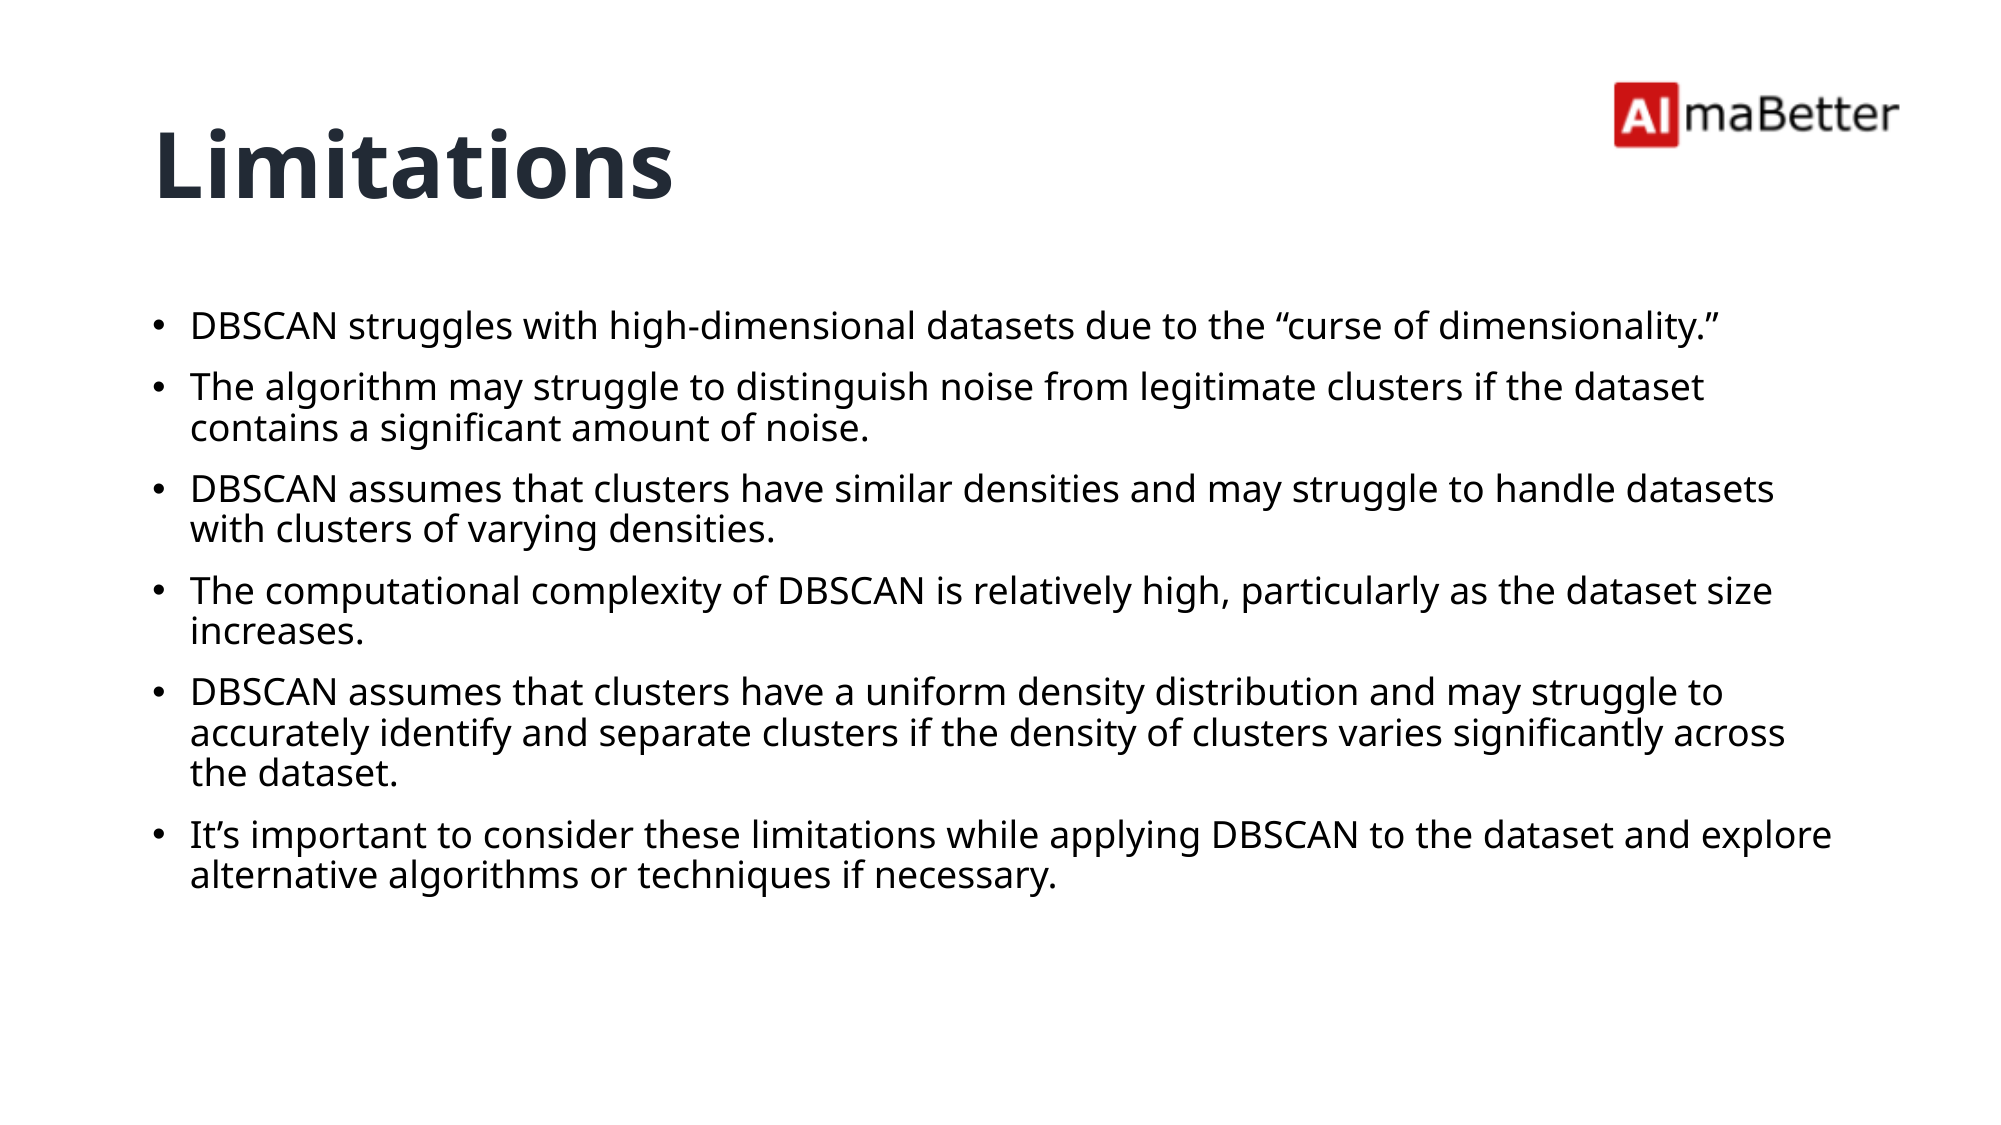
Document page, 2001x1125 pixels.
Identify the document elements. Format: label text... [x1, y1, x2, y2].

list DBSCAN struggles with high-dimensional datasets due to the “curse of dimensionality.” The algorithm may struggle to distinguish noise from legitimate clusters if the dataset contains a significant amount of noise. DBSCAN assumes that clusters have similar densities and may struggle to handle datasets with clusters of varying densities. The computational complexity of DBSCAN is relatively high, particularly as the dataset size increases. DBSCAN assumes that clusters have a uniform density distribution and may struggle to accurately identify and separate clusters if the density of clusters varies significantly across the dataset. It’s important to consider these limitations while applying DBSCAN to the dataset and explore alternative algorithms or techniques if necessary. [137, 299, 1863, 1014]
picture [1575, 52, 1925, 174]
title Limitations [137, 59, 1863, 278]
